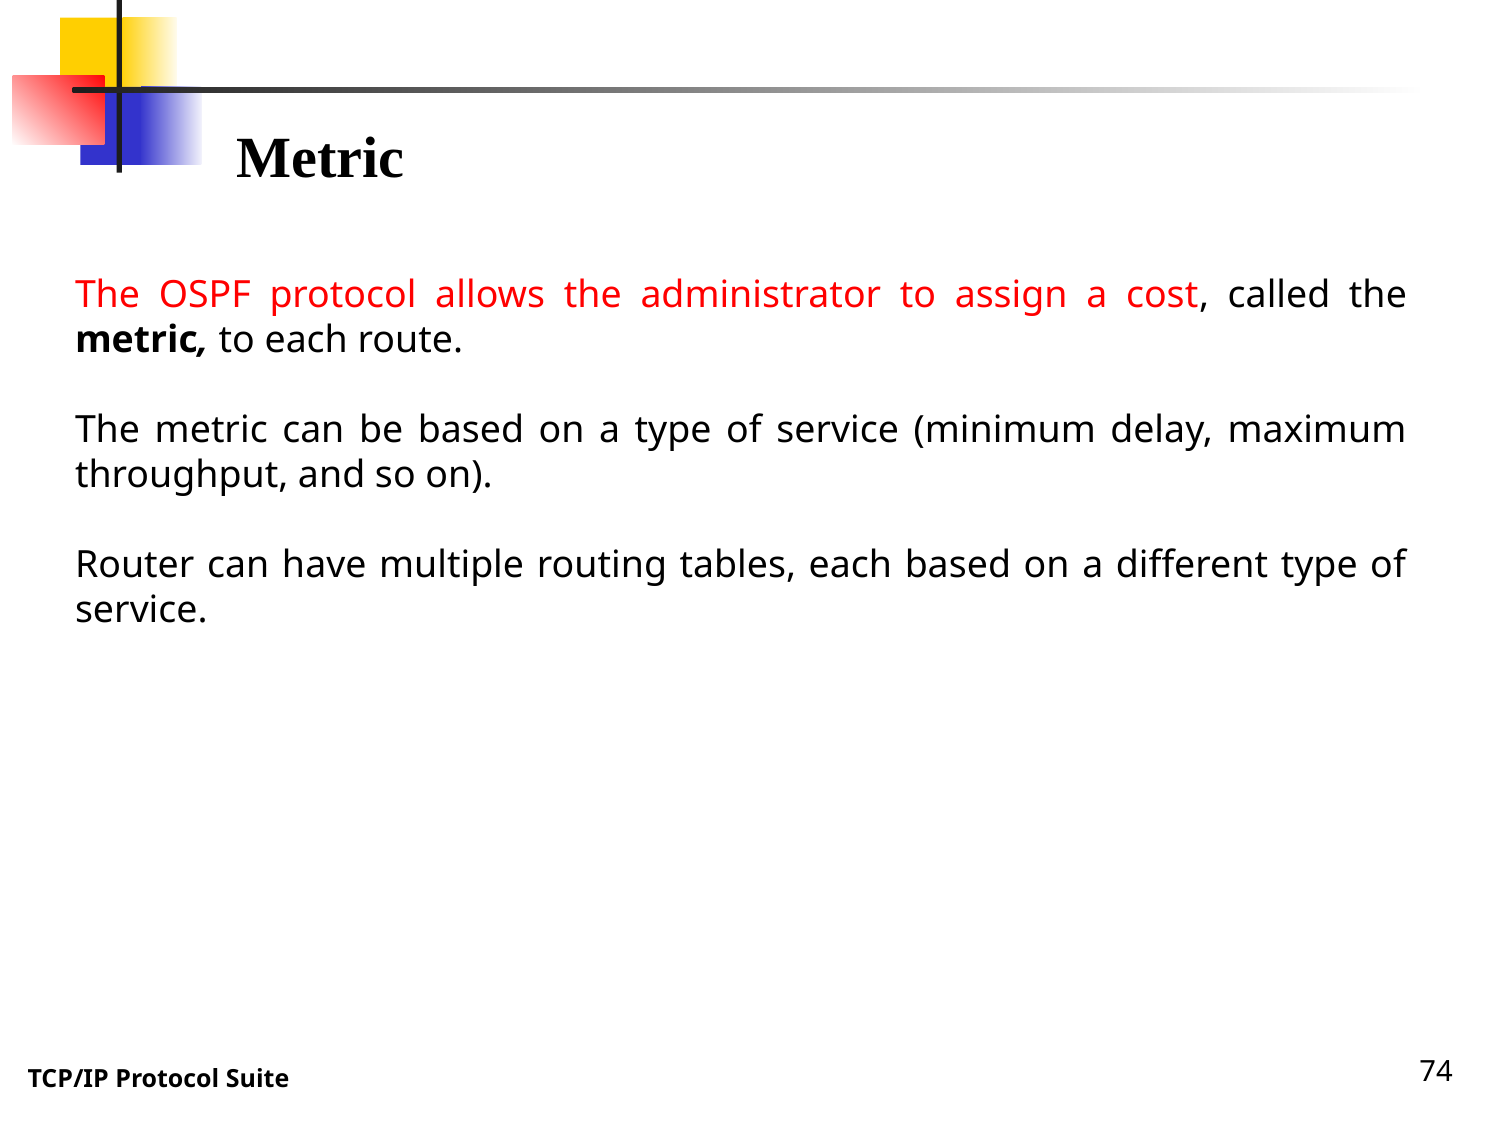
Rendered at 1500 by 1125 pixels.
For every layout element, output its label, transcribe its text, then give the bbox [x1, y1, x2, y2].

text_box [12, 75, 105, 145]
text_box [72, 87, 1423, 93]
text_box [80, 93, 116, 165]
text_box Metric [221, 112, 420, 197]
text_box [116, 93, 122, 173]
text_box [122, 17, 177, 86]
text_box [122, 93, 141, 165]
slide_number 74 [1155, 1024, 1468, 1100]
text_box [141, 93, 202, 165]
footer TCP/IP Protocol Suite [12, 1025, 488, 1100]
text_box The OSPF protocol allows the administrator to assign a cost, called the metric, to each route. The metric can be based on a type of service (minimum delay, maximum throughput, and so on). Router can have multiple routing tables, each based on a different type of service. [60, 262, 1423, 638]
text_box [60, 17, 116, 86]
text_box [116, 0, 122, 87]
